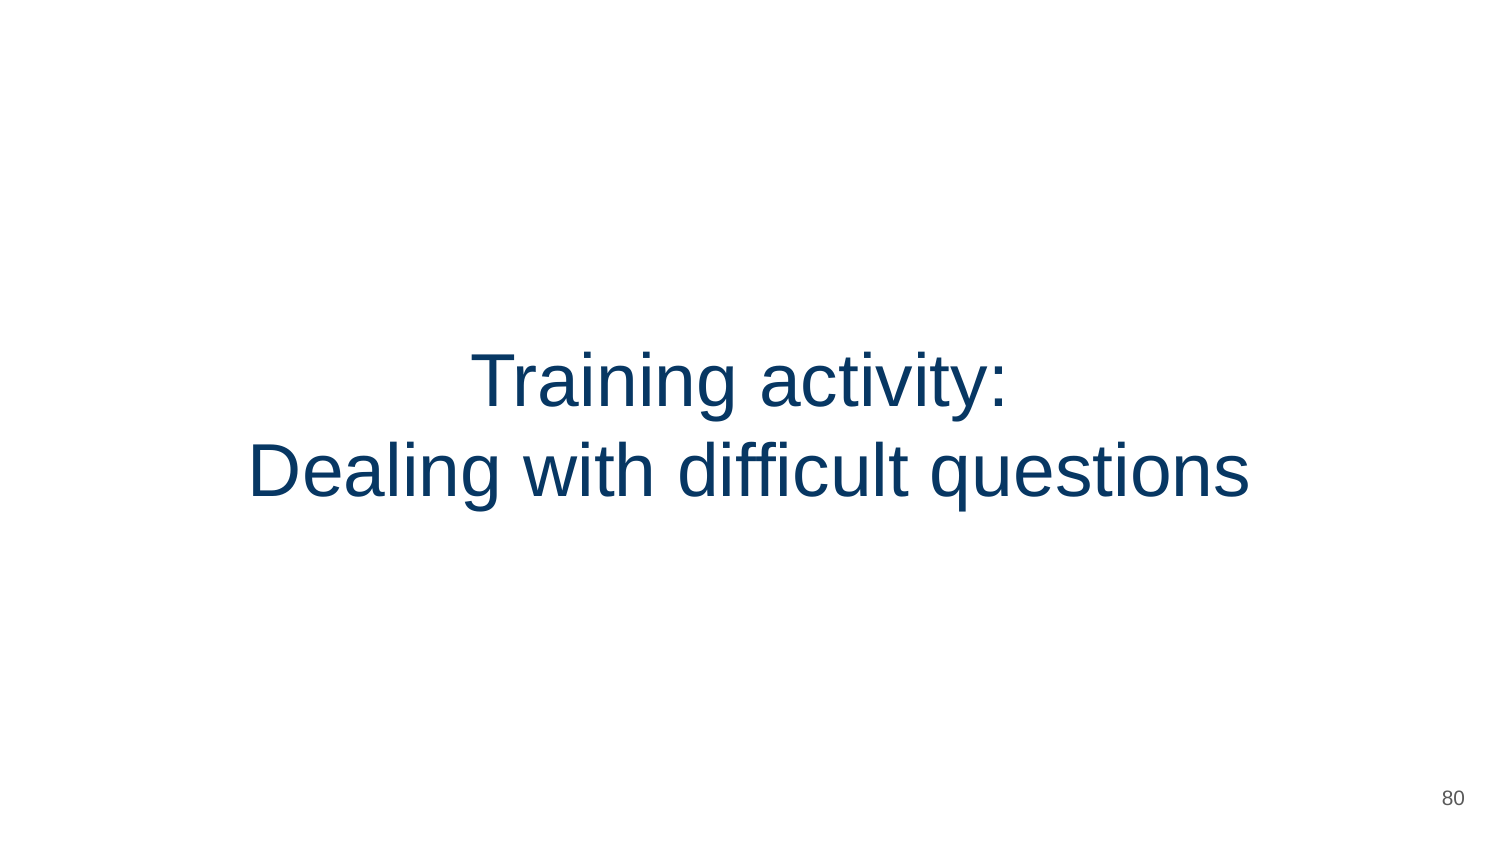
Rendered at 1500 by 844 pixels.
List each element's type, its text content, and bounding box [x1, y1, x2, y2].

title Training activity: Dealing with difficult questions [51, 352, 1449, 491]
slide_number 80 [1389, 764, 1480, 830]
